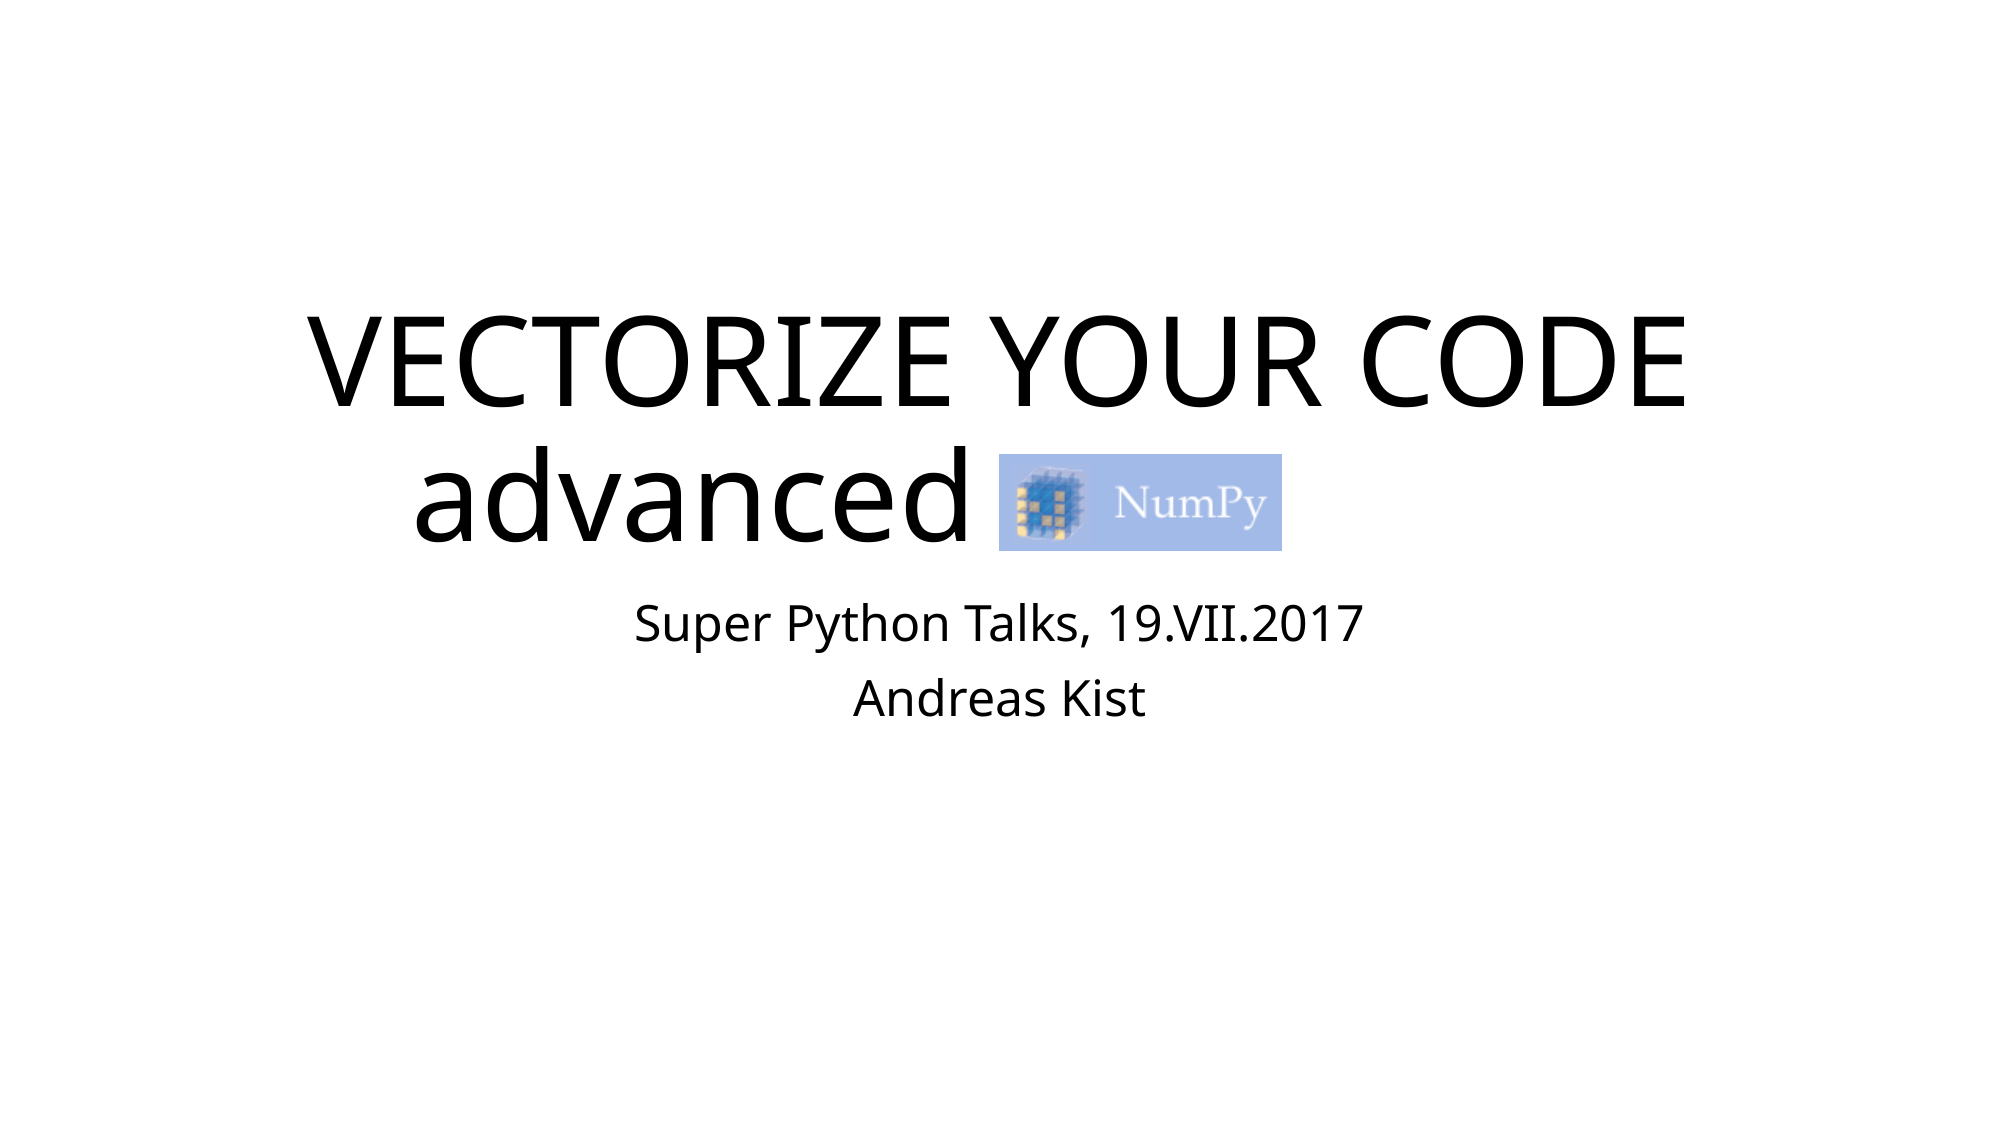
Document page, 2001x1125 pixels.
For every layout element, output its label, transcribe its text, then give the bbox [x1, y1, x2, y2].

subtitle Super Python Talks, 19.VII.2017 Andreas Kist [249, 590, 1750, 863]
picture [999, 454, 1282, 551]
title VECTORIZE YOUR CODE advanced s l [249, 184, 1750, 576]
